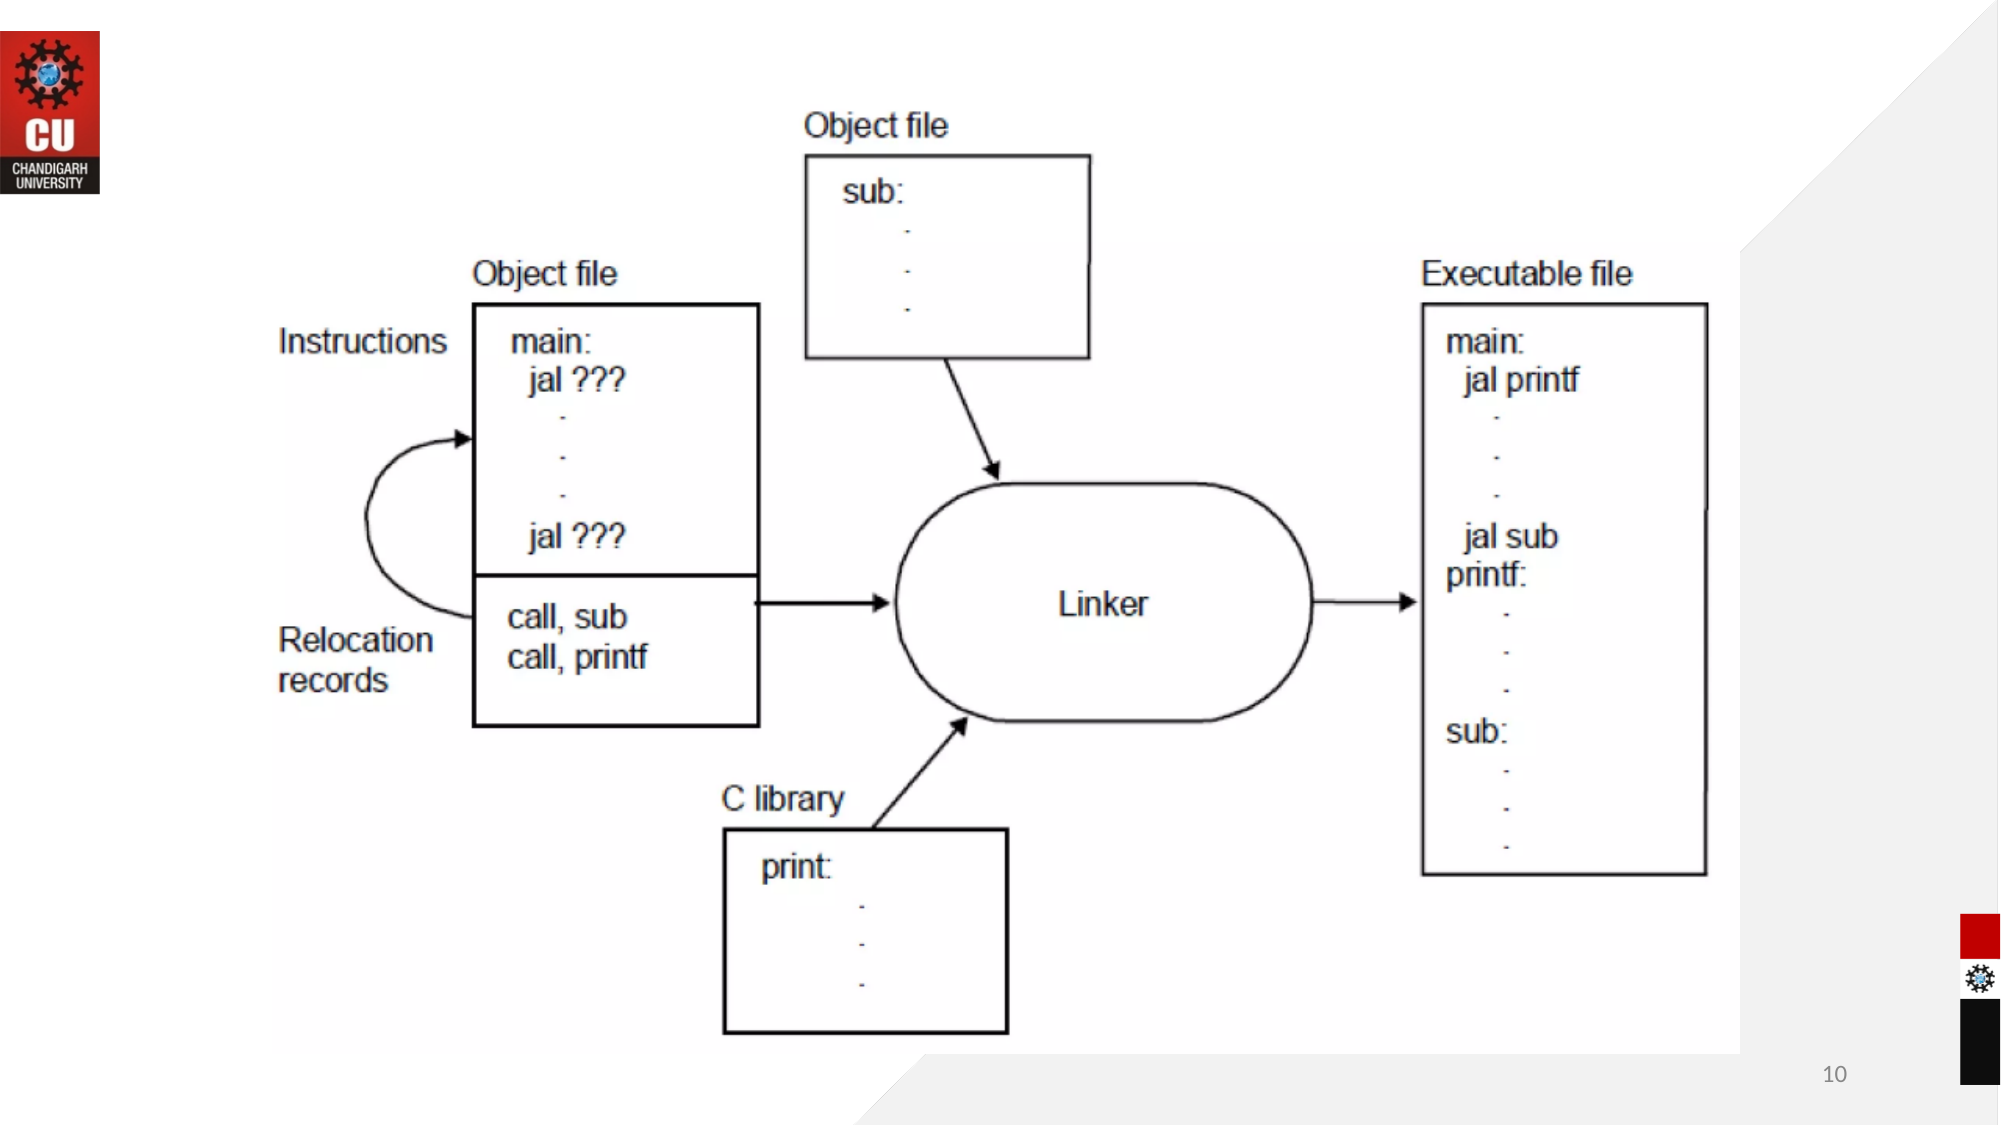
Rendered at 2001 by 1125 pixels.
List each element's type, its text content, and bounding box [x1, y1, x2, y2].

picture [0, 0, 2001, 1125]
slide_number 10 [1412, 1042, 1863, 1103]
